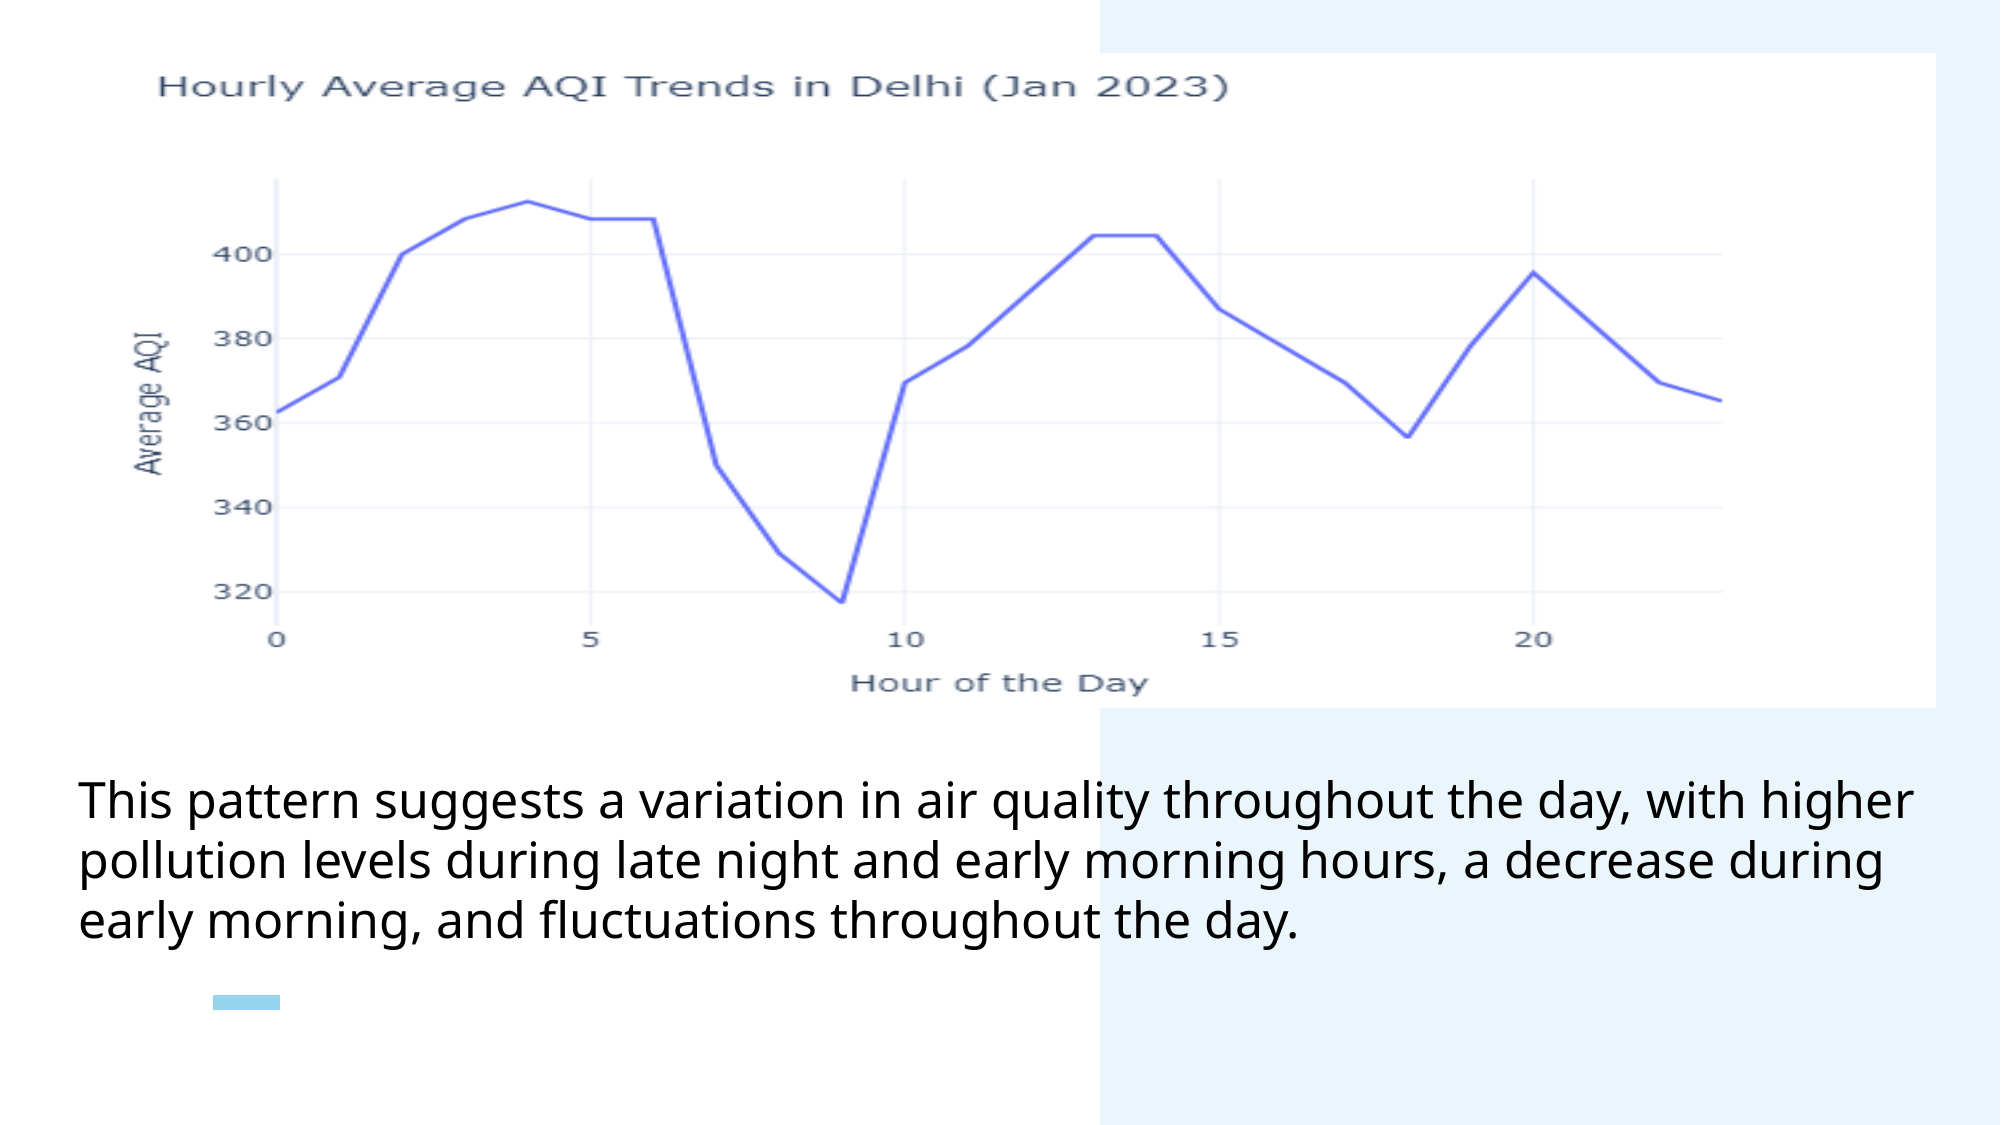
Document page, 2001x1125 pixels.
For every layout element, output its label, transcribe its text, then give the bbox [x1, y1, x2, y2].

text_box This pattern suggests a variation in air quality throughout the day, with higher pollution levels during late night and early morning hours, a decrease during early morning, and fluctuations throughout the day. [63, 761, 1937, 957]
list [63, 53, 1937, 708]
